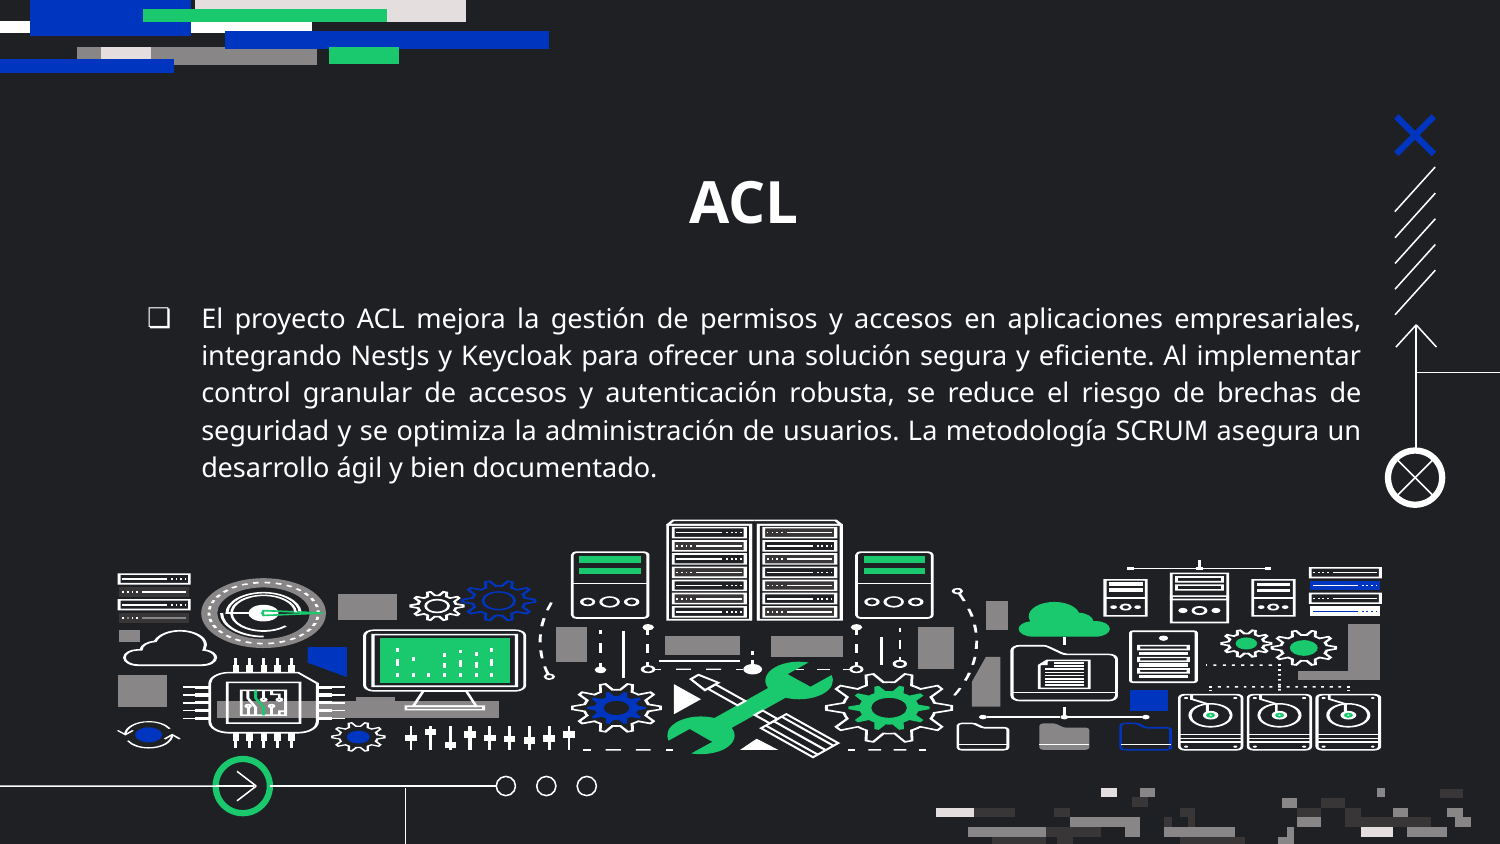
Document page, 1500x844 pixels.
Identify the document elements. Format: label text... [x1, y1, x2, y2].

title ACL [111, 147, 1376, 242]
subtitle El proyecto ACL mejora la gestión de permisos y accesos en aplicaciones empresariales, integrando NestJs y Keycloak para ofrecer una solución segura y eficiente. Al implementar control granular de accesos y autenticación robusta, se reduce el riesgo de brechas de seguridad y se optimiza la administración de usuarios. La metodología SCRUM asegura un desarrollo ágil y bien documentado. [111, 281, 1377, 468]
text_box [116, 519, 1383, 759]
